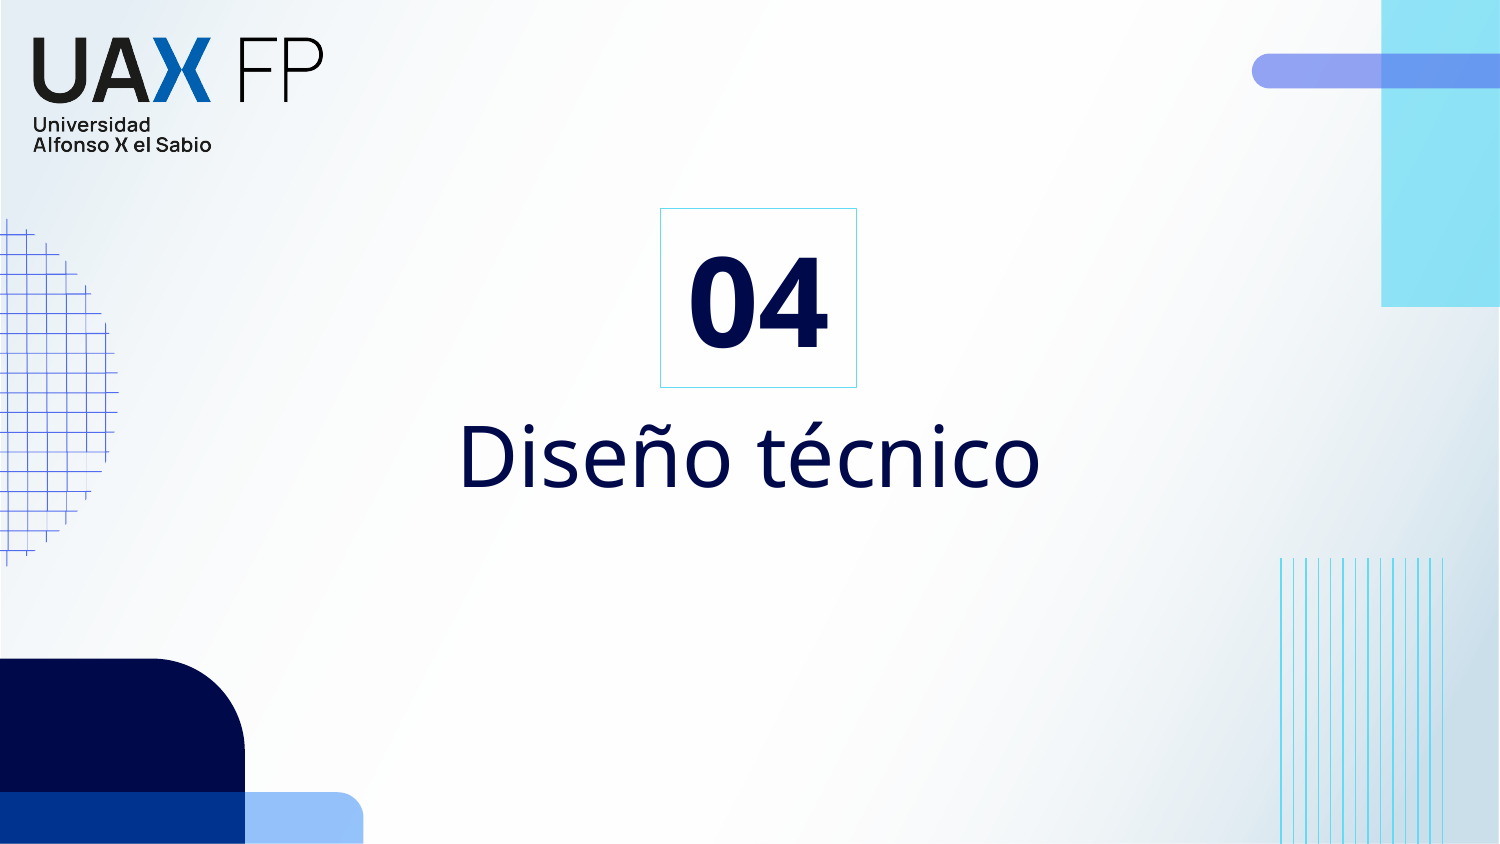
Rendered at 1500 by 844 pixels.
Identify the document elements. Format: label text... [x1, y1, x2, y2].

picture [48, 473, 66, 491]
picture [48, 315, 65, 333]
picture [67, 295, 85, 313]
picture [9, 473, 27, 491]
picture [9, 413, 26, 431]
picture [9, 512, 27, 530]
picture [68, 413, 86, 431]
picture [1, 295, 6, 313]
picture [47, 295, 65, 313]
picture [8, 256, 26, 273]
picture [68, 433, 86, 451]
picture [1, 335, 6, 352]
picture [8, 374, 26, 392]
picture [87, 335, 105, 352]
picture [67, 315, 85, 333]
picture [48, 374, 66, 392]
picture [0, 0, 1499, 844]
picture [1, 453, 7, 471]
text_box [0, 218, 119, 567]
picture [1, 374, 6, 392]
picture [87, 354, 105, 372]
picture [28, 256, 45, 273]
picture [29, 493, 46, 510]
picture [29, 512, 46, 530]
picture [48, 453, 66, 471]
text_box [1280, 558, 1443, 844]
picture [9, 433, 26, 451]
picture [29, 453, 46, 471]
picture [9, 394, 26, 411]
picture [28, 275, 45, 293]
picture [28, 433, 46, 451]
picture [48, 413, 66, 431]
picture [48, 433, 66, 451]
picture [1, 256, 6, 273]
picture [68, 453, 86, 471]
picture [28, 315, 46, 333]
picture [28, 335, 46, 352]
picture [68, 374, 85, 392]
picture [1, 354, 6, 372]
picture [8, 236, 26, 254]
picture [68, 394, 85, 411]
picture [48, 354, 66, 372]
picture [28, 374, 46, 392]
picture [1, 413, 7, 431]
picture [28, 295, 45, 313]
picture [8, 315, 26, 333]
picture [48, 493, 66, 510]
title Diseño técnico [387, 387, 1113, 636]
picture [87, 394, 105, 411]
picture [1, 315, 6, 333]
picture [28, 394, 46, 411]
picture [88, 413, 105, 431]
picture [1, 394, 7, 411]
picture [1, 473, 7, 491]
title 04 [660, 208, 857, 388]
picture [68, 354, 85, 372]
picture [1, 275, 6, 293]
picture [88, 433, 105, 451]
picture [1, 532, 7, 550]
picture [48, 335, 65, 352]
picture [9, 532, 27, 550]
picture [1, 236, 6, 254]
picture [1, 493, 7, 510]
picture [47, 275, 65, 293]
picture [87, 374, 105, 392]
picture [8, 295, 26, 313]
picture [9, 493, 27, 510]
picture [8, 354, 26, 372]
picture [1, 512, 7, 530]
picture [28, 354, 46, 372]
picture [29, 473, 46, 491]
picture [28, 413, 46, 431]
picture [8, 335, 26, 352]
picture [48, 394, 66, 411]
picture [67, 335, 85, 352]
picture [9, 453, 27, 471]
picture [68, 473, 86, 491]
picture [1, 433, 7, 451]
picture [8, 275, 26, 293]
